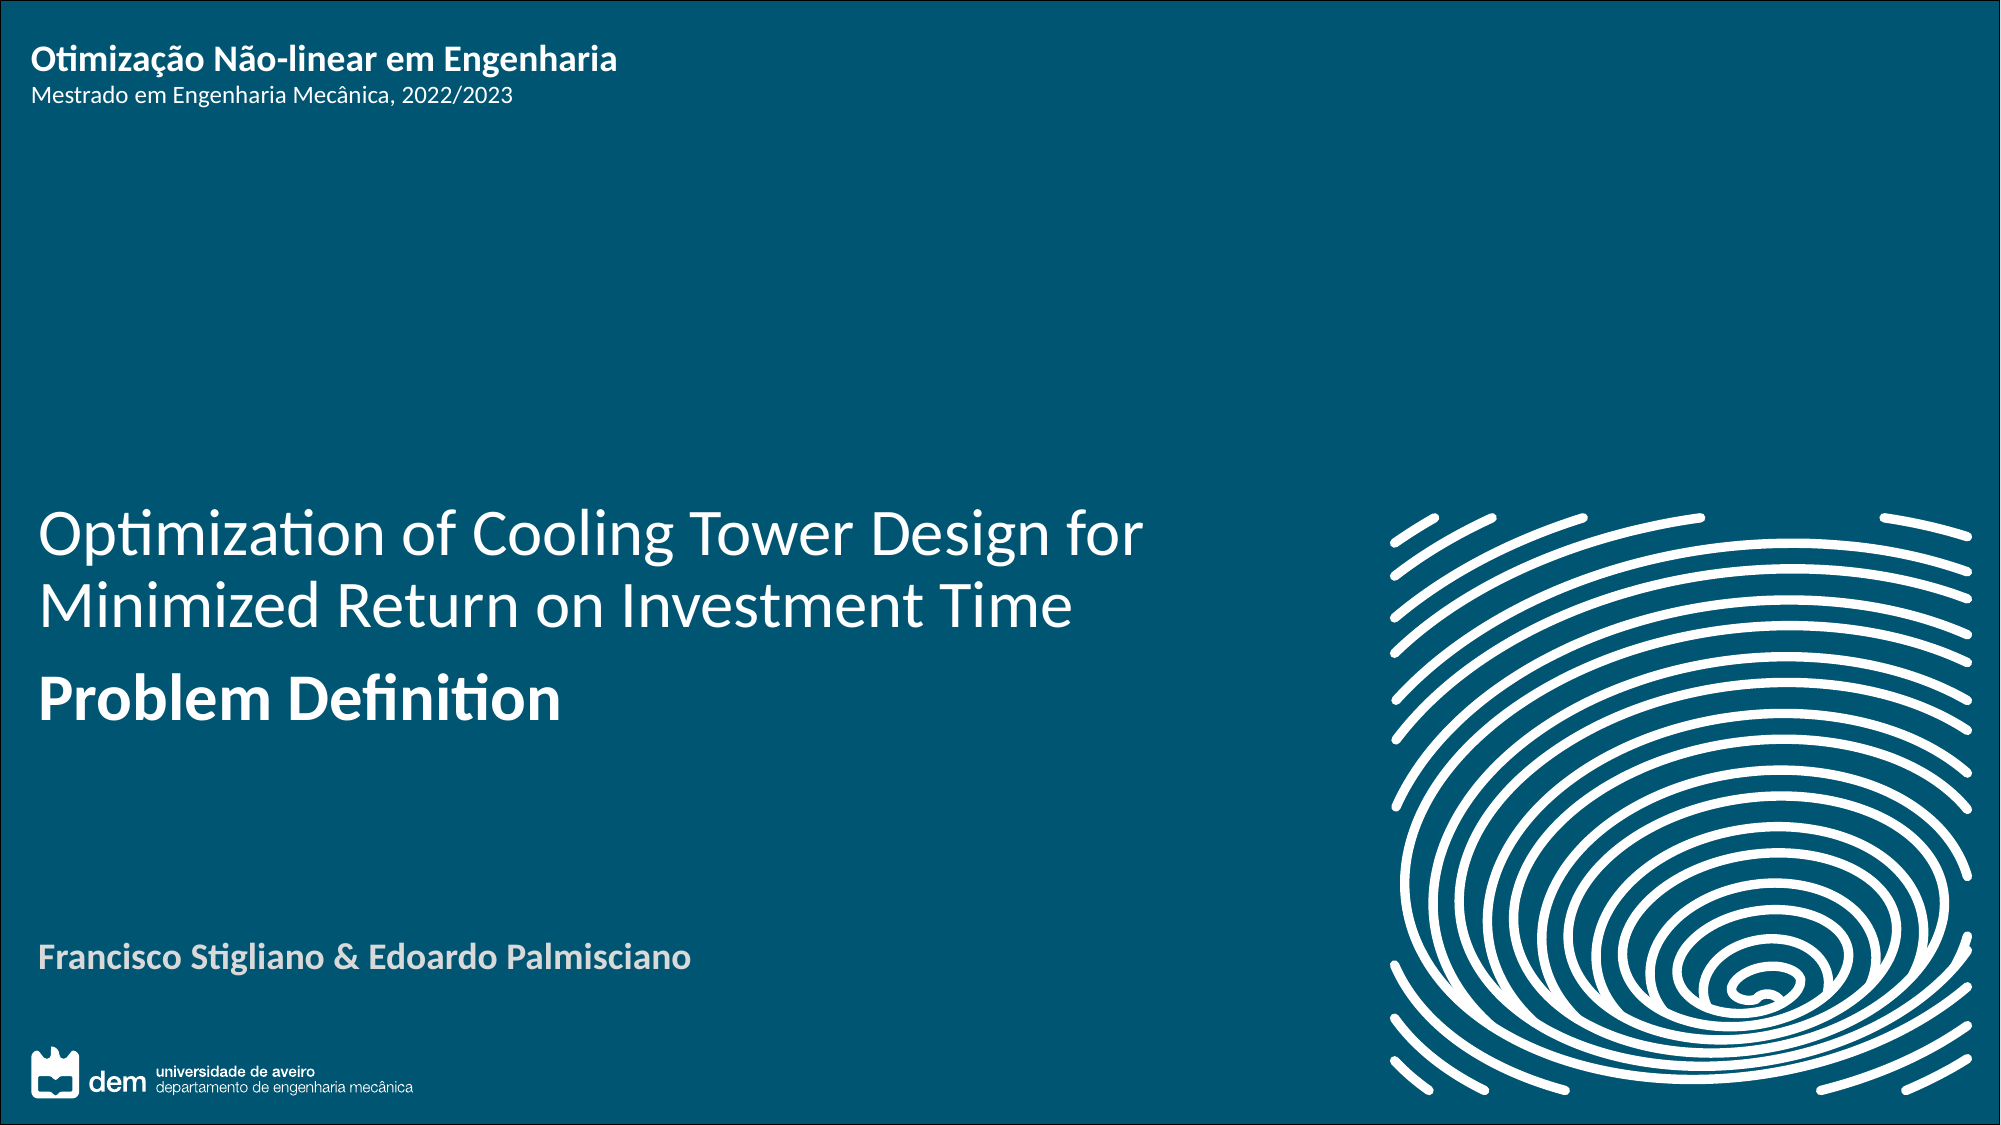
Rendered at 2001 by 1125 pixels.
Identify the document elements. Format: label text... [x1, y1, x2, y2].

picture [363, 674, 394, 719]
text_box [0, 406, 1303, 563]
picture [42, 677, 71, 719]
picture [137, 674, 165, 720]
picture [440, 688, 447, 719]
picture [386, 674, 395, 683]
picture [173, 674, 180, 719]
picture [187, 688, 215, 720]
picture [404, 688, 431, 719]
picture [332, 688, 360, 720]
picture [531, 688, 558, 719]
picture [291, 677, 327, 719]
list Francisco Stigliano & Edoardo Palmisciano [23, 929, 1352, 1086]
picture [439, 674, 448, 683]
text_box Optimization of Cooling Tower Design for Minimized Return on Investment Time Problem Definition [23, 490, 1352, 647]
picture [478, 674, 487, 683]
picture [77, 688, 95, 719]
picture [493, 688, 523, 720]
picture [223, 688, 268, 719]
picture [99, 688, 129, 720]
picture [452, 678, 486, 720]
